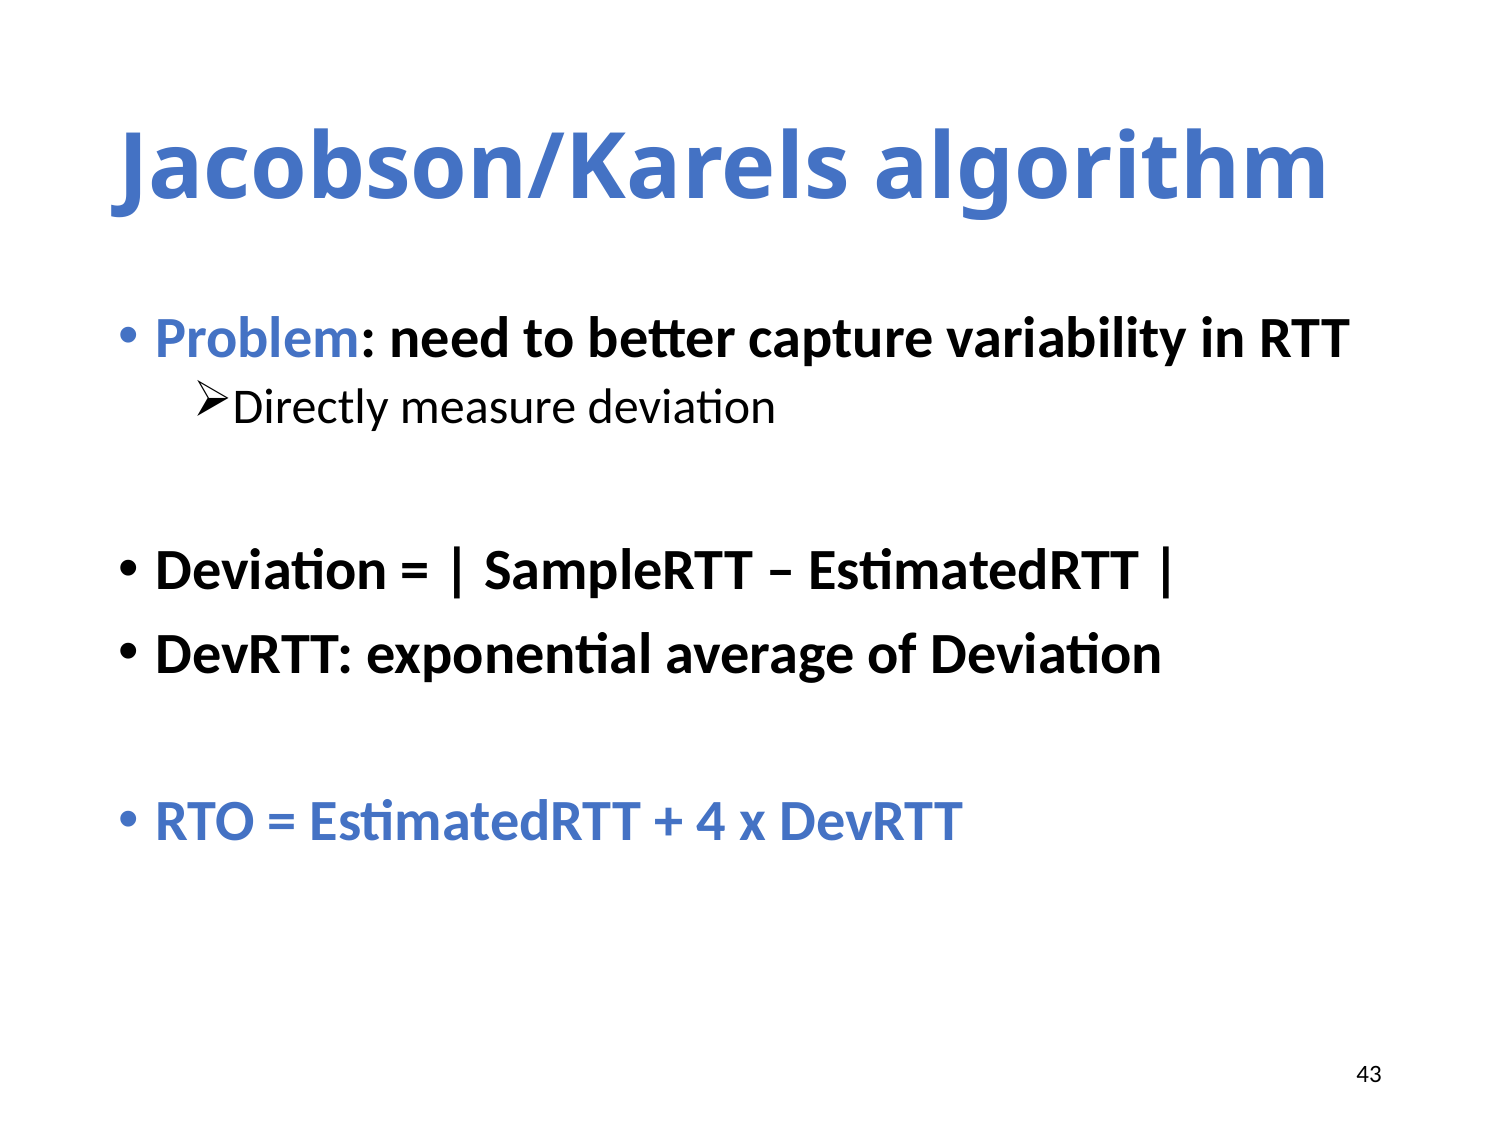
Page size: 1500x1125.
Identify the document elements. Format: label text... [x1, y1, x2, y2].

title Jacobson/Karels algorithm [103, 59, 1397, 278]
slide_number 43 [1059, 1042, 1397, 1103]
list Problem: need to better capture variability in RTT Directly measure deviation Deviation = | SampleRTT – EstimatedRTT | DevRTT: exponential average of Deviation RTO = EstimatedRTT + 4 x DevRTT [103, 299, 1397, 1014]
